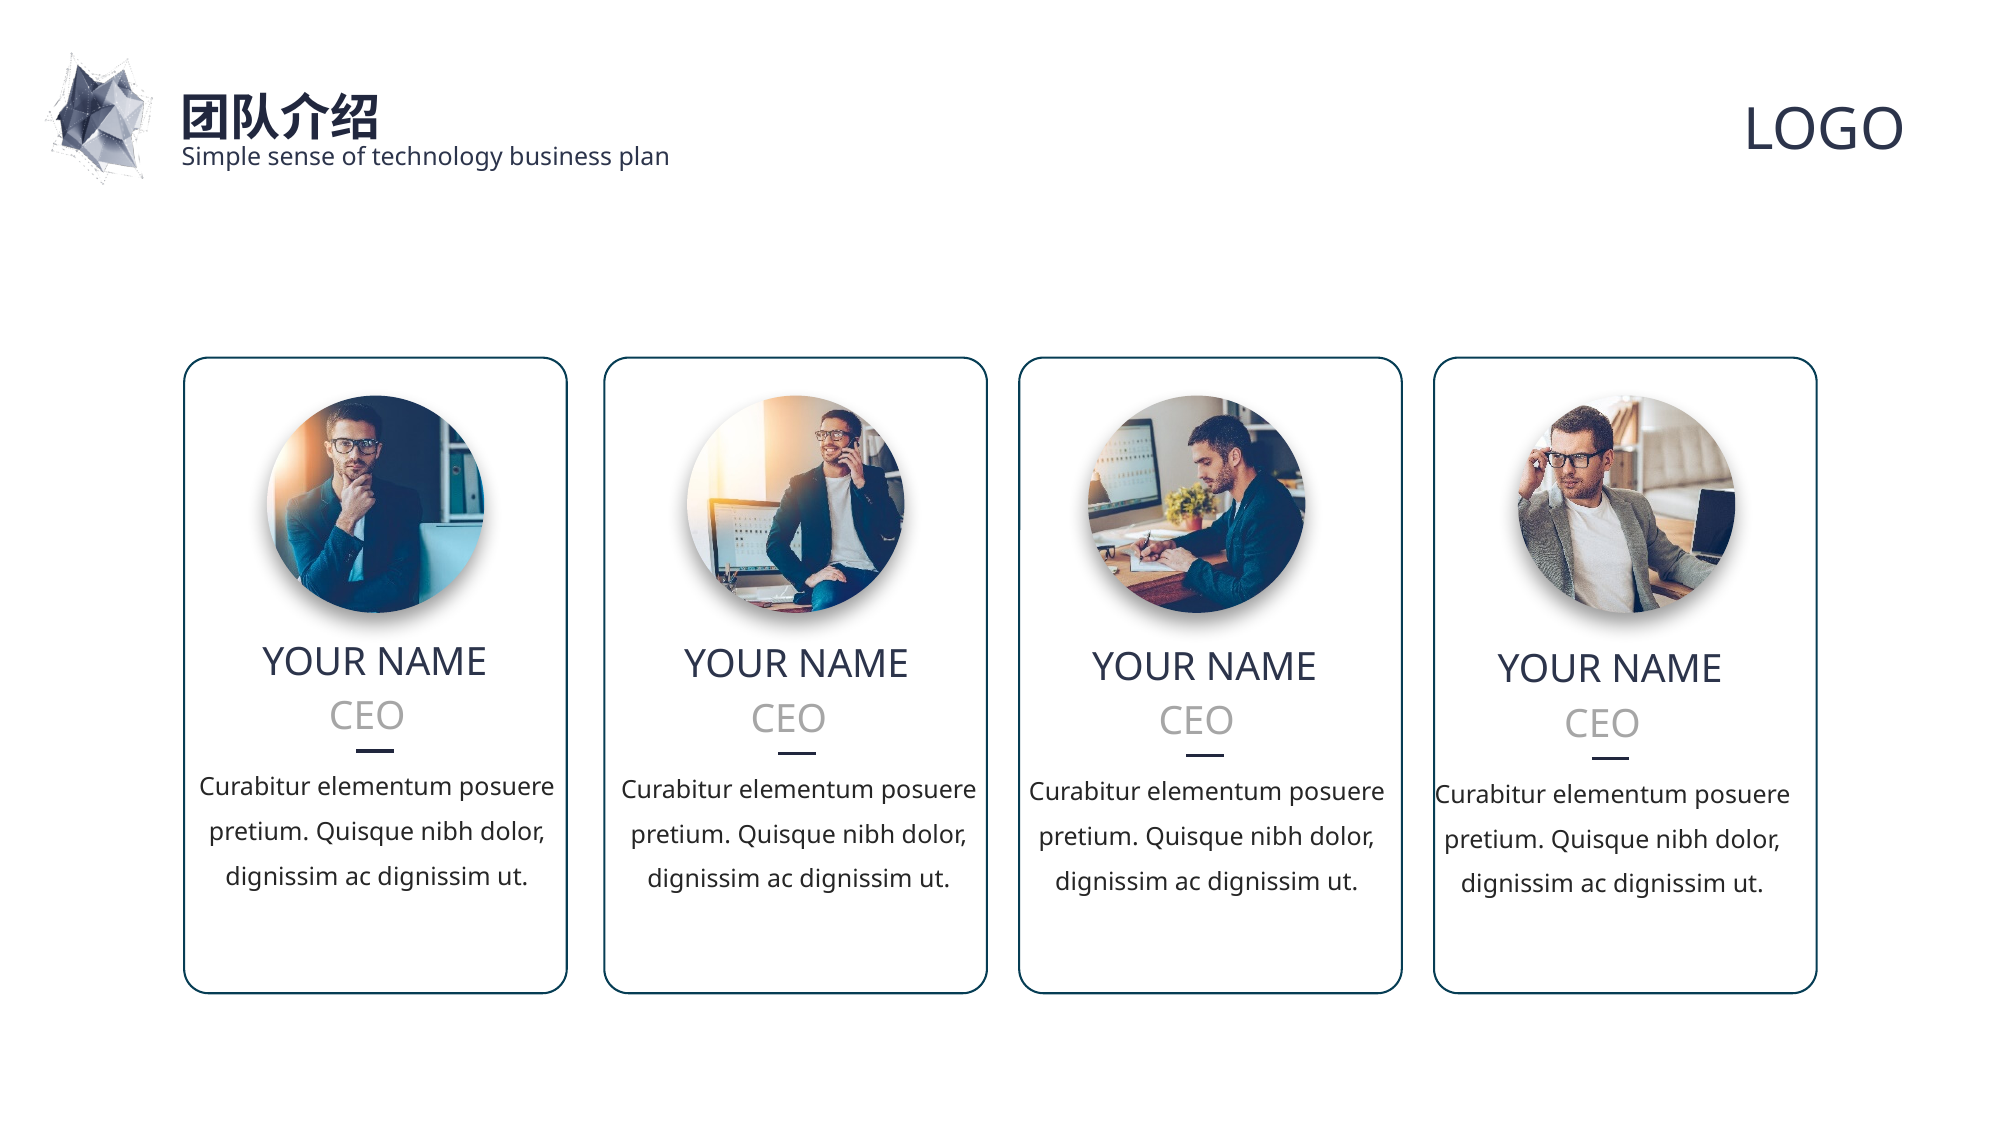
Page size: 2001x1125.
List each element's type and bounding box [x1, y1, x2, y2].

text_box [588, 357, 996, 994]
text_box [1401, 357, 1824, 994]
text_box [996, 357, 1401, 994]
text_box [166, 357, 588, 994]
text_box [179, 70, 774, 175]
picture [0, 0, 188, 236]
